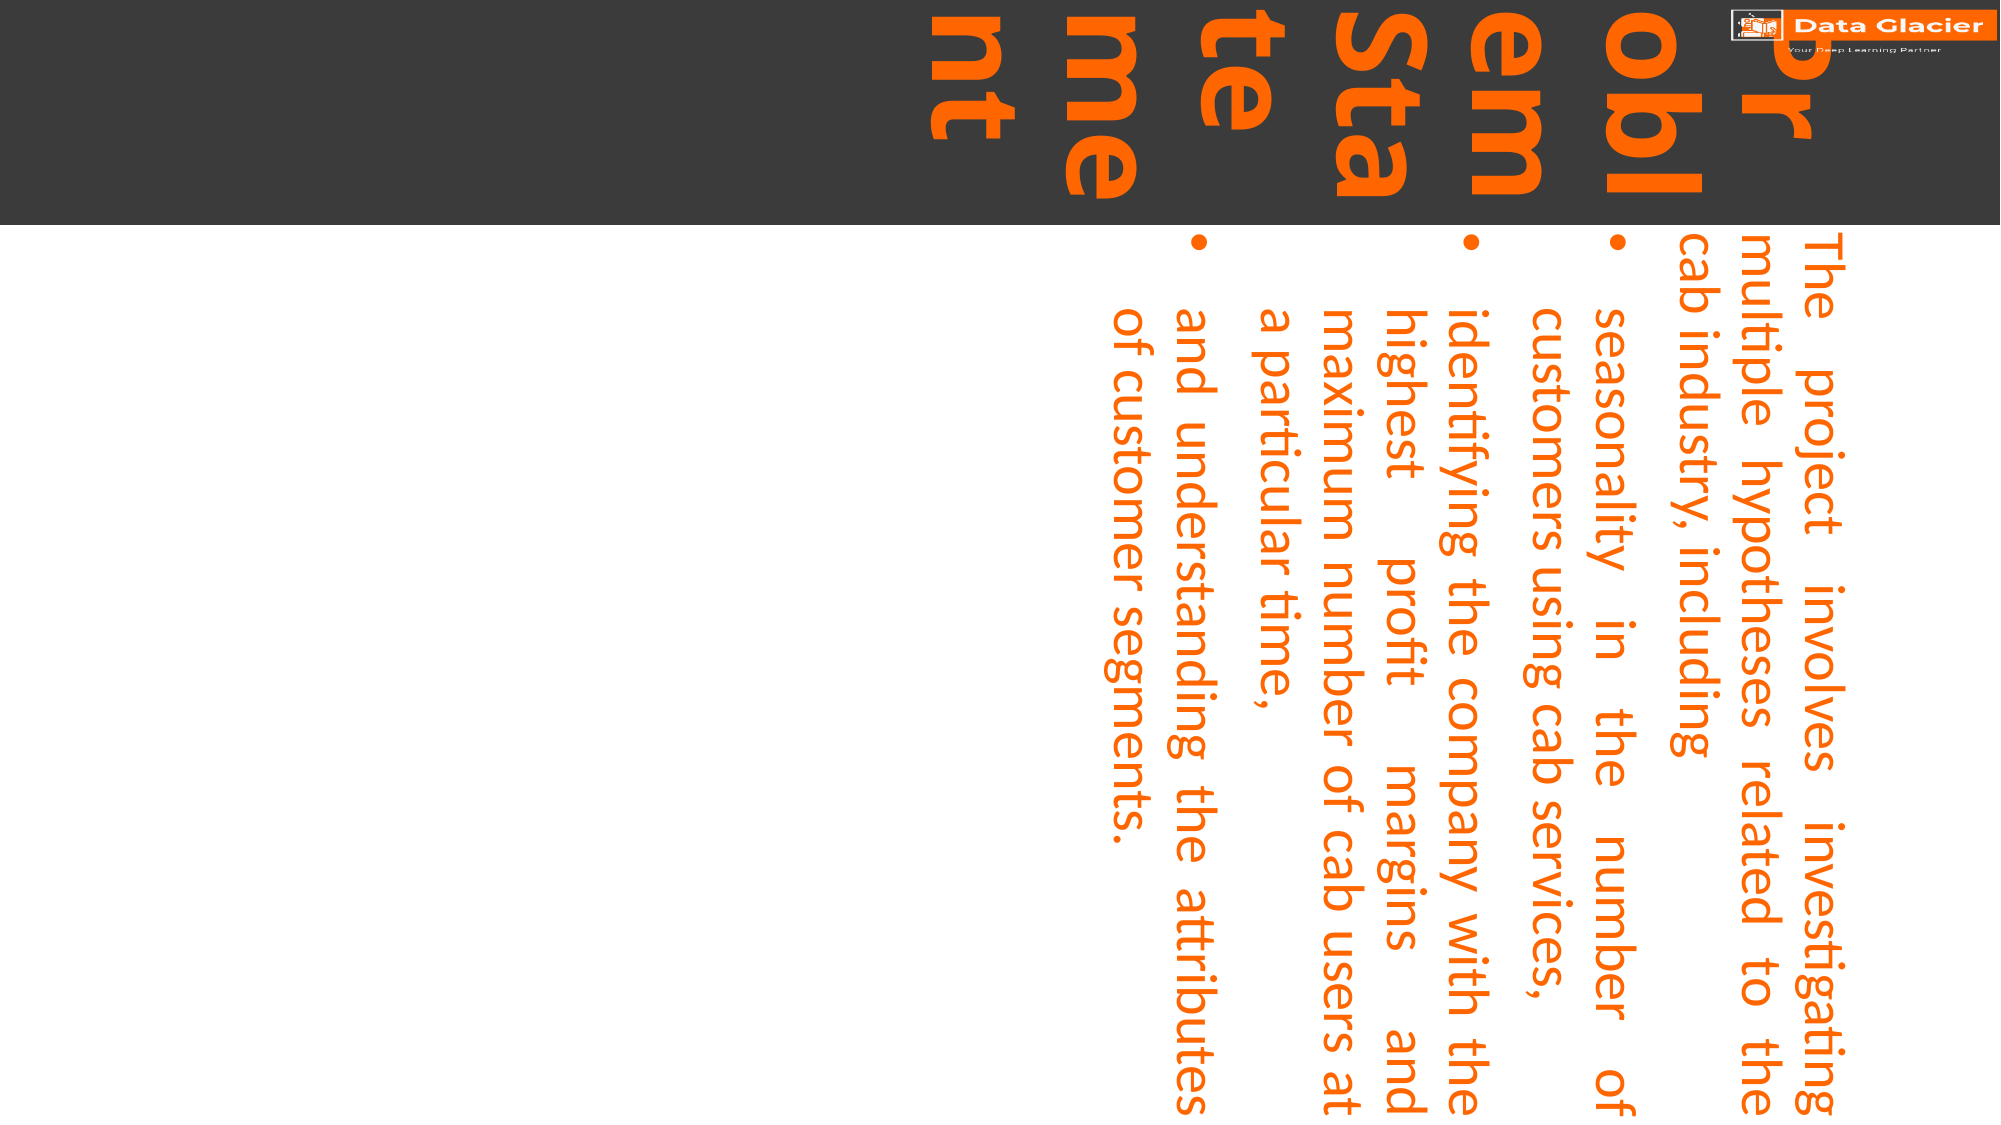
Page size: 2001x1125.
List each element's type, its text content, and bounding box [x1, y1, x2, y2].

title Problem Statement [0, 0, 2000, 225]
subtitle The project involves investigating multiple hypotheses related to the cab industry, including seasonality in the number of customers using cab services, identifying the company with the highest profit margins and maximum number of cab users at a particular time, and understanding the attributes of customer segments. [46, 224, 1962, 1125]
picture [1728, 0, 2000, 113]
